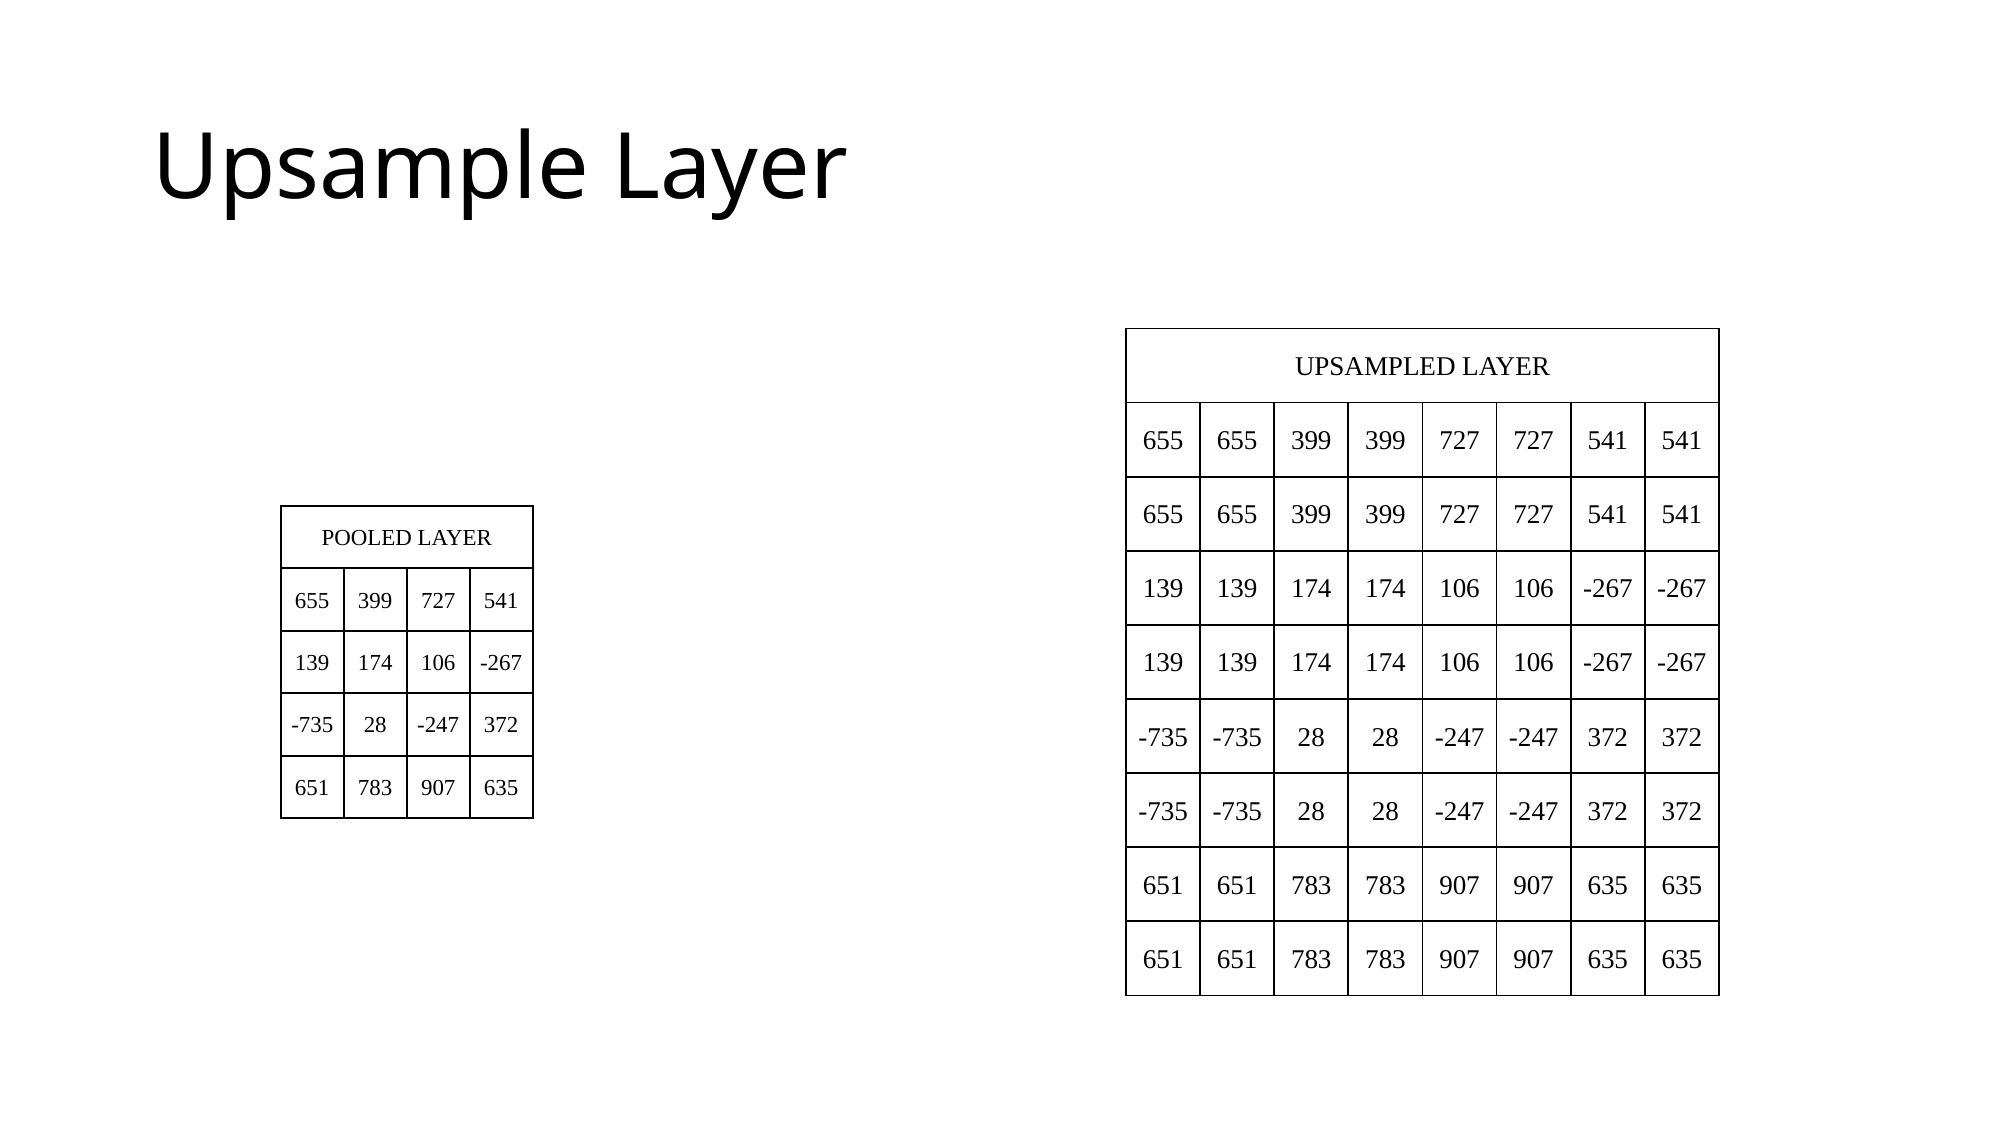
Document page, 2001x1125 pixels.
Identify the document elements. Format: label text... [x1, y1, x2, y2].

table_cell 727 [1423, 478, 1496, 550]
title Upsample Layer [137, 59, 1863, 278]
table_cell 655 [1201, 478, 1273, 550]
table_cell 106 [1497, 626, 1570, 698]
table_cell 541 [1646, 403, 1718, 476]
table_cell -735 [1127, 700, 1199, 772]
table_cell 541 [1572, 403, 1644, 476]
table_cell 541 [1572, 478, 1644, 550]
table_cell 651 [1201, 922, 1273, 995]
table_cell 651 [1201, 848, 1273, 920]
table_cell 655 [1201, 403, 1273, 476]
table_cell 174 [1349, 626, 1422, 698]
table_cell 174 [1349, 552, 1422, 624]
table_cell -735 [282, 694, 343, 755]
table_cell 907 [1423, 848, 1496, 920]
table_cell 174 [1275, 626, 1347, 698]
table_cell 727 [1423, 403, 1496, 476]
table_cell 139 [1201, 626, 1273, 698]
table_cell 635 [471, 757, 532, 817]
table_cell -267 [1646, 552, 1718, 624]
table_cell 139 [1127, 626, 1199, 698]
table_cell 635 [1646, 922, 1718, 995]
table_cell 399 [1349, 478, 1422, 550]
table_cell 651 [1127, 922, 1199, 995]
table_cell 651 [282, 757, 343, 817]
table_cell 28 [1349, 774, 1422, 846]
table_cell -735 [1201, 700, 1273, 772]
table_header POOLED LAYER [282, 507, 532, 567]
table_cell 655 [282, 569, 343, 630]
table_cell 655 [1127, 403, 1199, 476]
table_cell 541 [471, 569, 532, 630]
table_cell 727 [408, 569, 469, 630]
table_cell -267 [1572, 626, 1644, 698]
table_cell 783 [1275, 922, 1347, 995]
table_cell 399 [1275, 403, 1347, 476]
table_cell 28 [1349, 700, 1422, 772]
table_cell 651 [1127, 848, 1199, 920]
table_cell 106 [1423, 552, 1496, 624]
table_cell -267 [1646, 626, 1718, 698]
table_cell 907 [1497, 848, 1570, 920]
table_cell 399 [1349, 403, 1422, 476]
table_cell 28 [345, 694, 406, 755]
table_cell 907 [1423, 922, 1496, 995]
table_cell -247 [1497, 774, 1570, 846]
table_cell 28 [1275, 700, 1347, 772]
table_cell 635 [1572, 922, 1644, 995]
table_cell 907 [408, 757, 469, 817]
table_cell 106 [1497, 552, 1570, 624]
table_cell 139 [1201, 552, 1273, 624]
table_header UPSAMPLED LAYER [1127, 329, 1718, 402]
table_cell 635 [1646, 848, 1718, 920]
table_cell -247 [1423, 700, 1496, 772]
table_cell -735 [1201, 774, 1273, 846]
table_cell 372 [1646, 774, 1718, 846]
table_cell 106 [408, 632, 469, 692]
table_cell 783 [345, 757, 406, 817]
table_cell 372 [1572, 774, 1644, 846]
table_cell 174 [1275, 552, 1347, 624]
table_cell 372 [1646, 700, 1718, 772]
table_cell 174 [345, 632, 406, 692]
table_cell 372 [1572, 700, 1644, 772]
table_cell -247 [1497, 700, 1570, 772]
table_cell 139 [282, 632, 343, 692]
table_cell 399 [345, 569, 406, 630]
table_cell 727 [1497, 403, 1570, 476]
table_cell 727 [1497, 478, 1570, 550]
table_cell 635 [1572, 848, 1644, 920]
table_cell 783 [1275, 848, 1347, 920]
table_cell 655 [1127, 478, 1199, 550]
table_cell 139 [1127, 552, 1199, 624]
table_cell 541 [1646, 478, 1718, 550]
table_cell -267 [1572, 552, 1644, 624]
table_cell -267 [471, 632, 532, 692]
table_cell 372 [471, 694, 532, 755]
table_cell 783 [1349, 848, 1422, 920]
table_cell 783 [1349, 922, 1422, 995]
table_cell -735 [1127, 774, 1199, 846]
table_cell 106 [1423, 626, 1496, 698]
table_cell 907 [1497, 922, 1570, 995]
table_cell -247 [1423, 774, 1496, 846]
table_cell 28 [1275, 774, 1347, 846]
table_cell -247 [408, 694, 469, 755]
table_cell 399 [1275, 478, 1347, 550]
